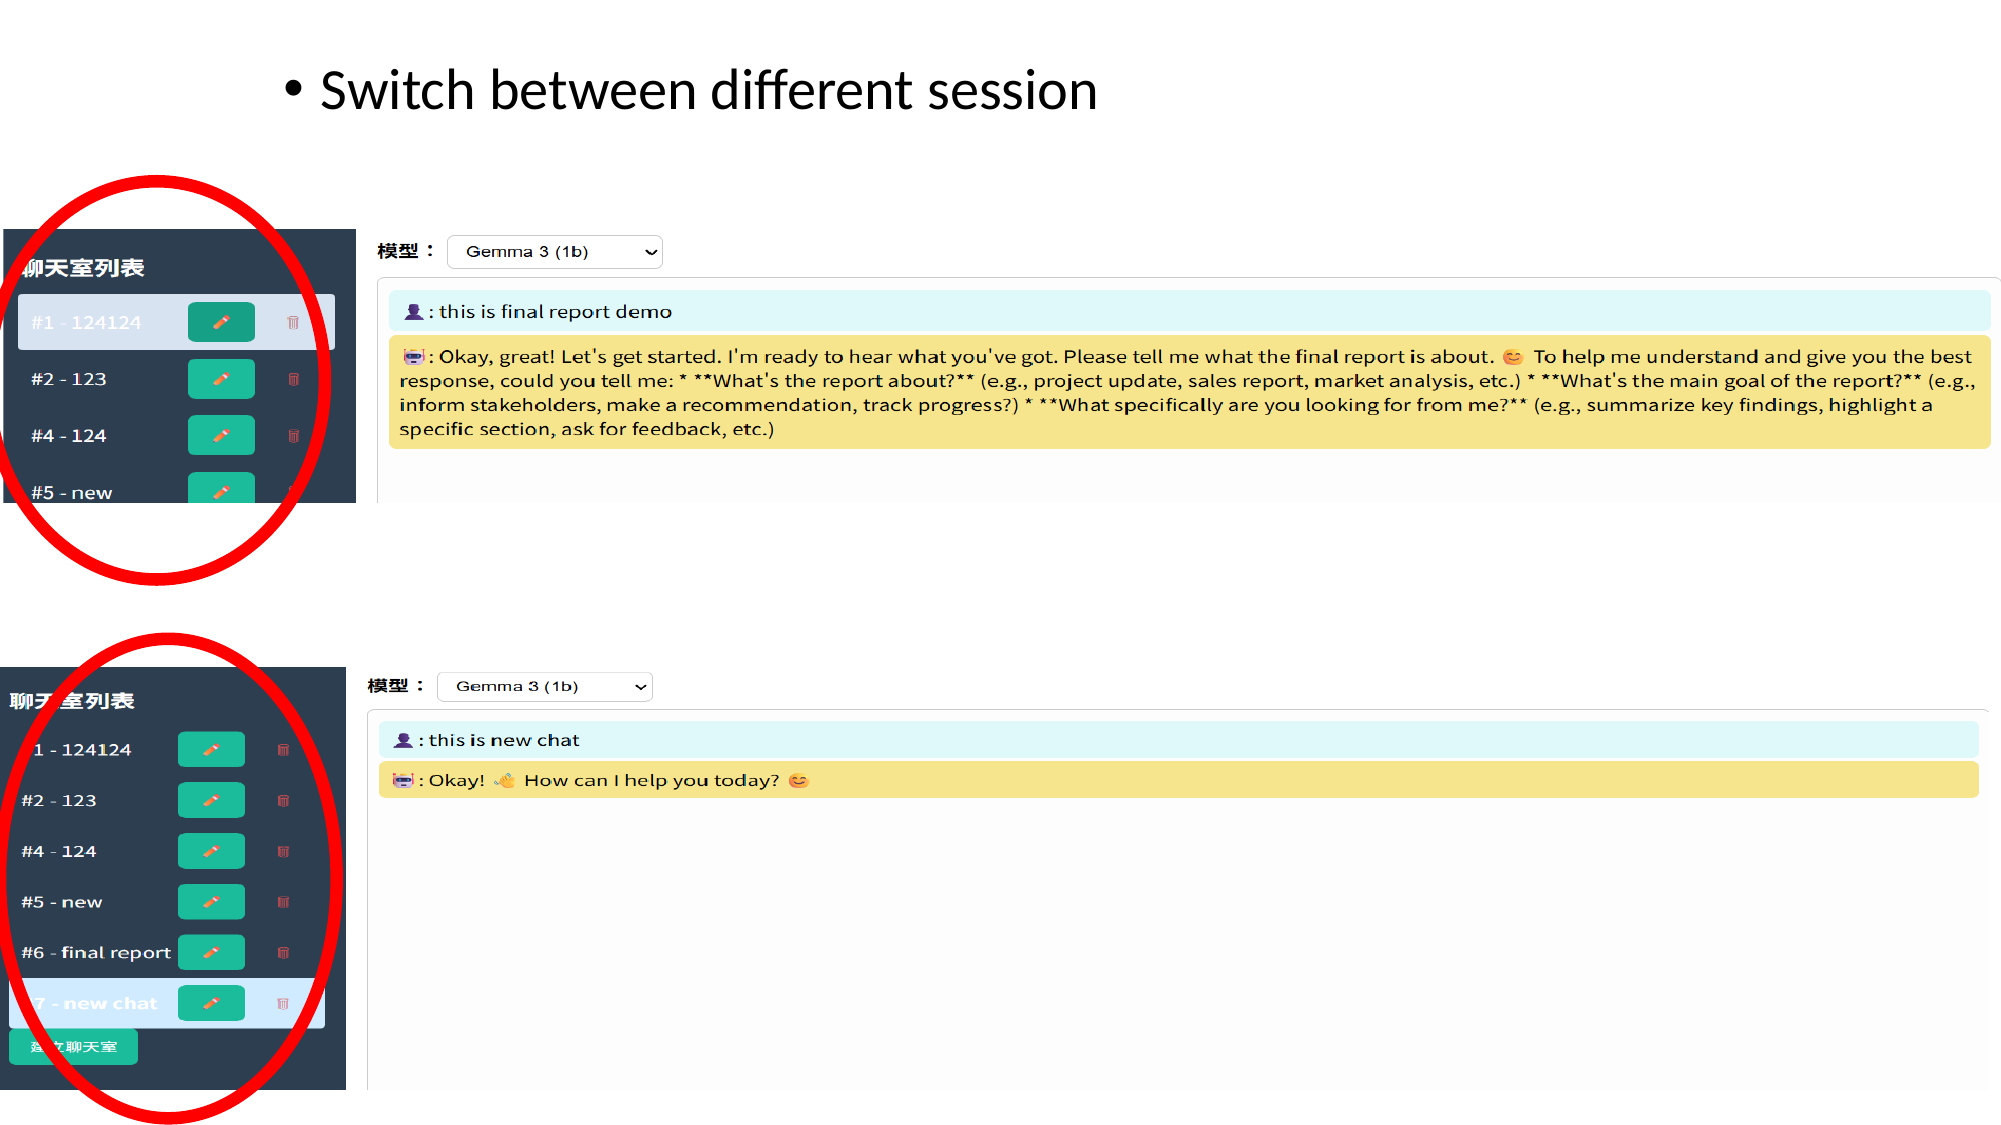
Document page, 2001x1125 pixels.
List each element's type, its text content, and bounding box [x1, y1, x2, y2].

text_box [87, 637, 250, 667]
picture [3, 229, 2001, 503]
picture [0, 667, 1989, 1090]
text_box [22, 503, 291, 581]
text_box [87, 1090, 250, 1120]
text_box Switch between different session [268, 51, 1257, 182]
text_box [45, 180, 268, 229]
